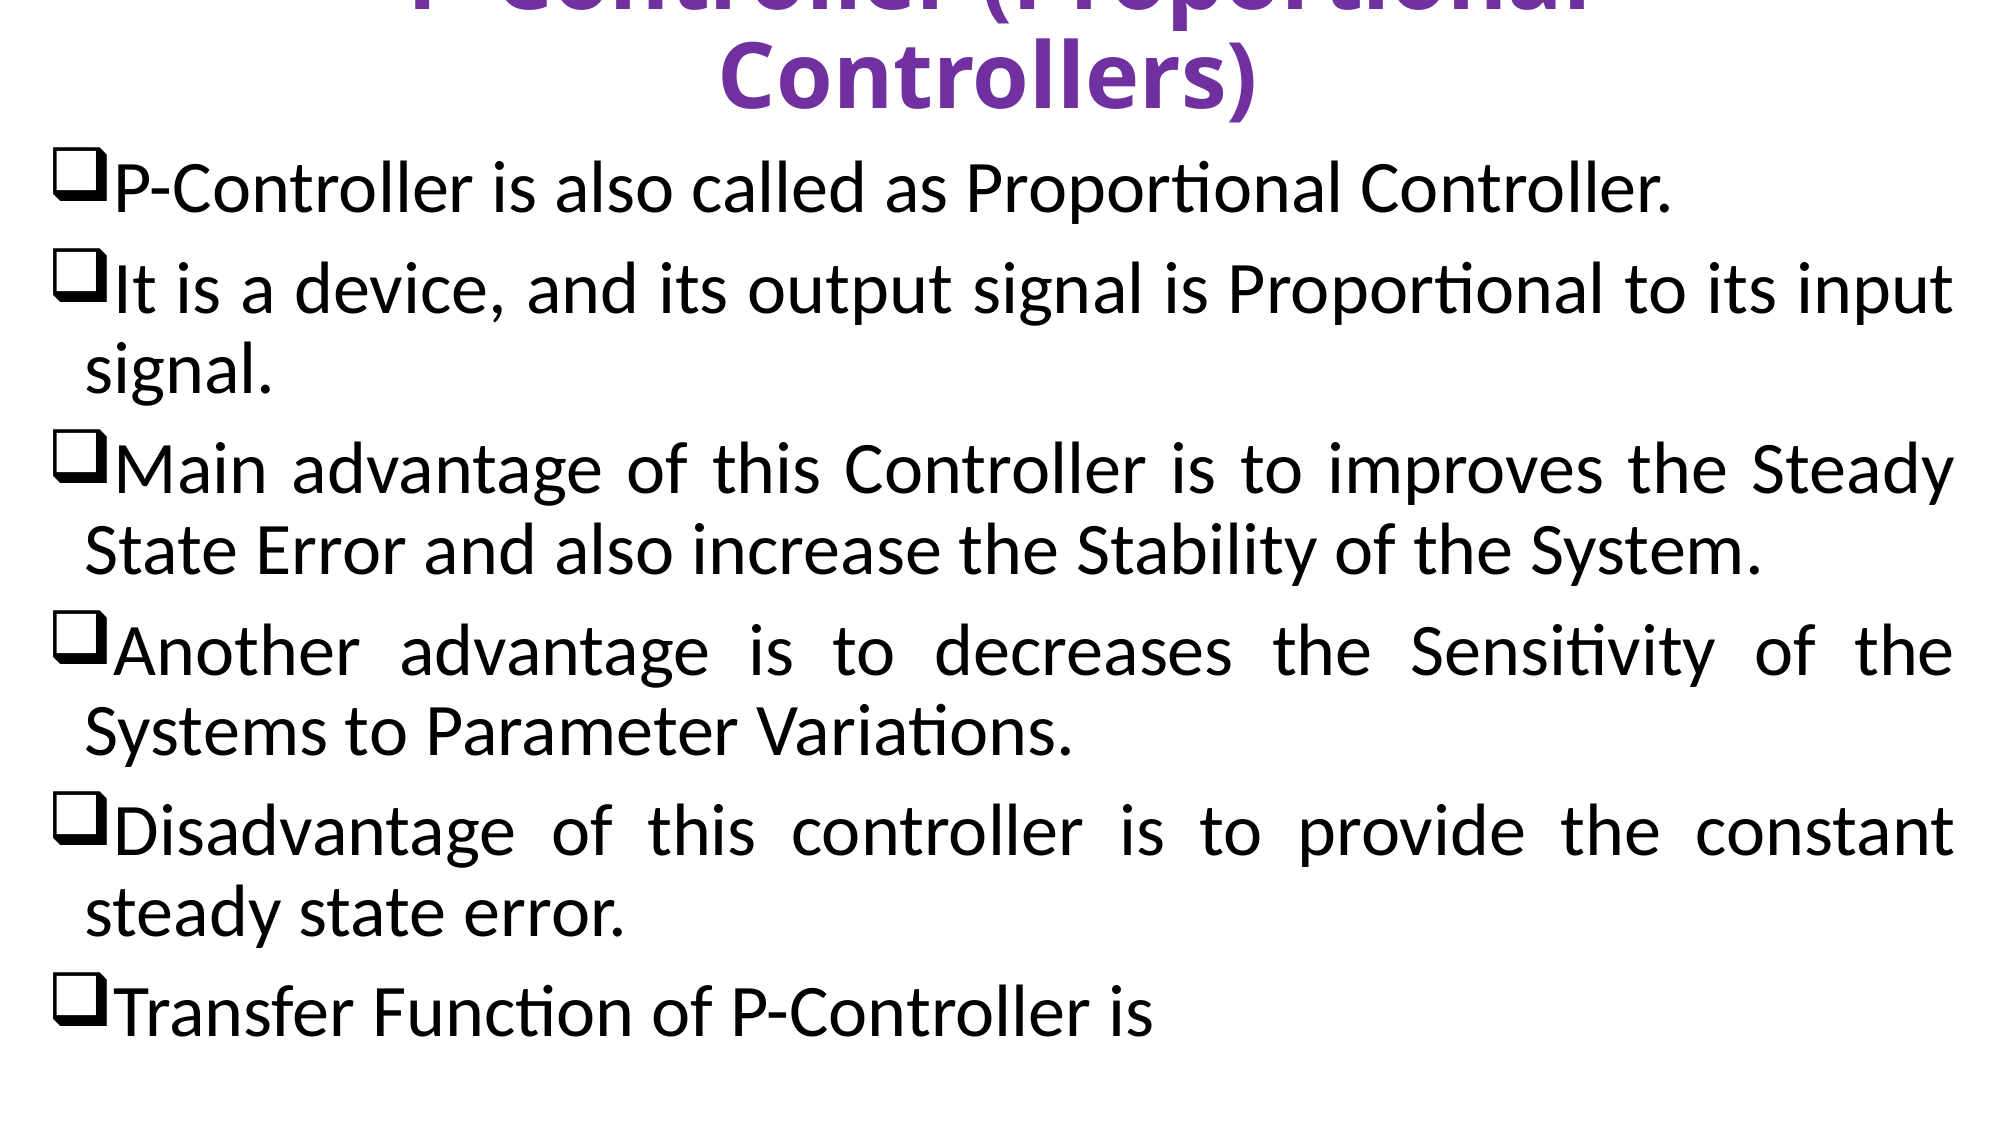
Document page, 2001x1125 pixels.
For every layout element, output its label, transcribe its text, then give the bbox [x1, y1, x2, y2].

title P-Controller (Proportional Controllers) [137, 0, 1863, 96]
